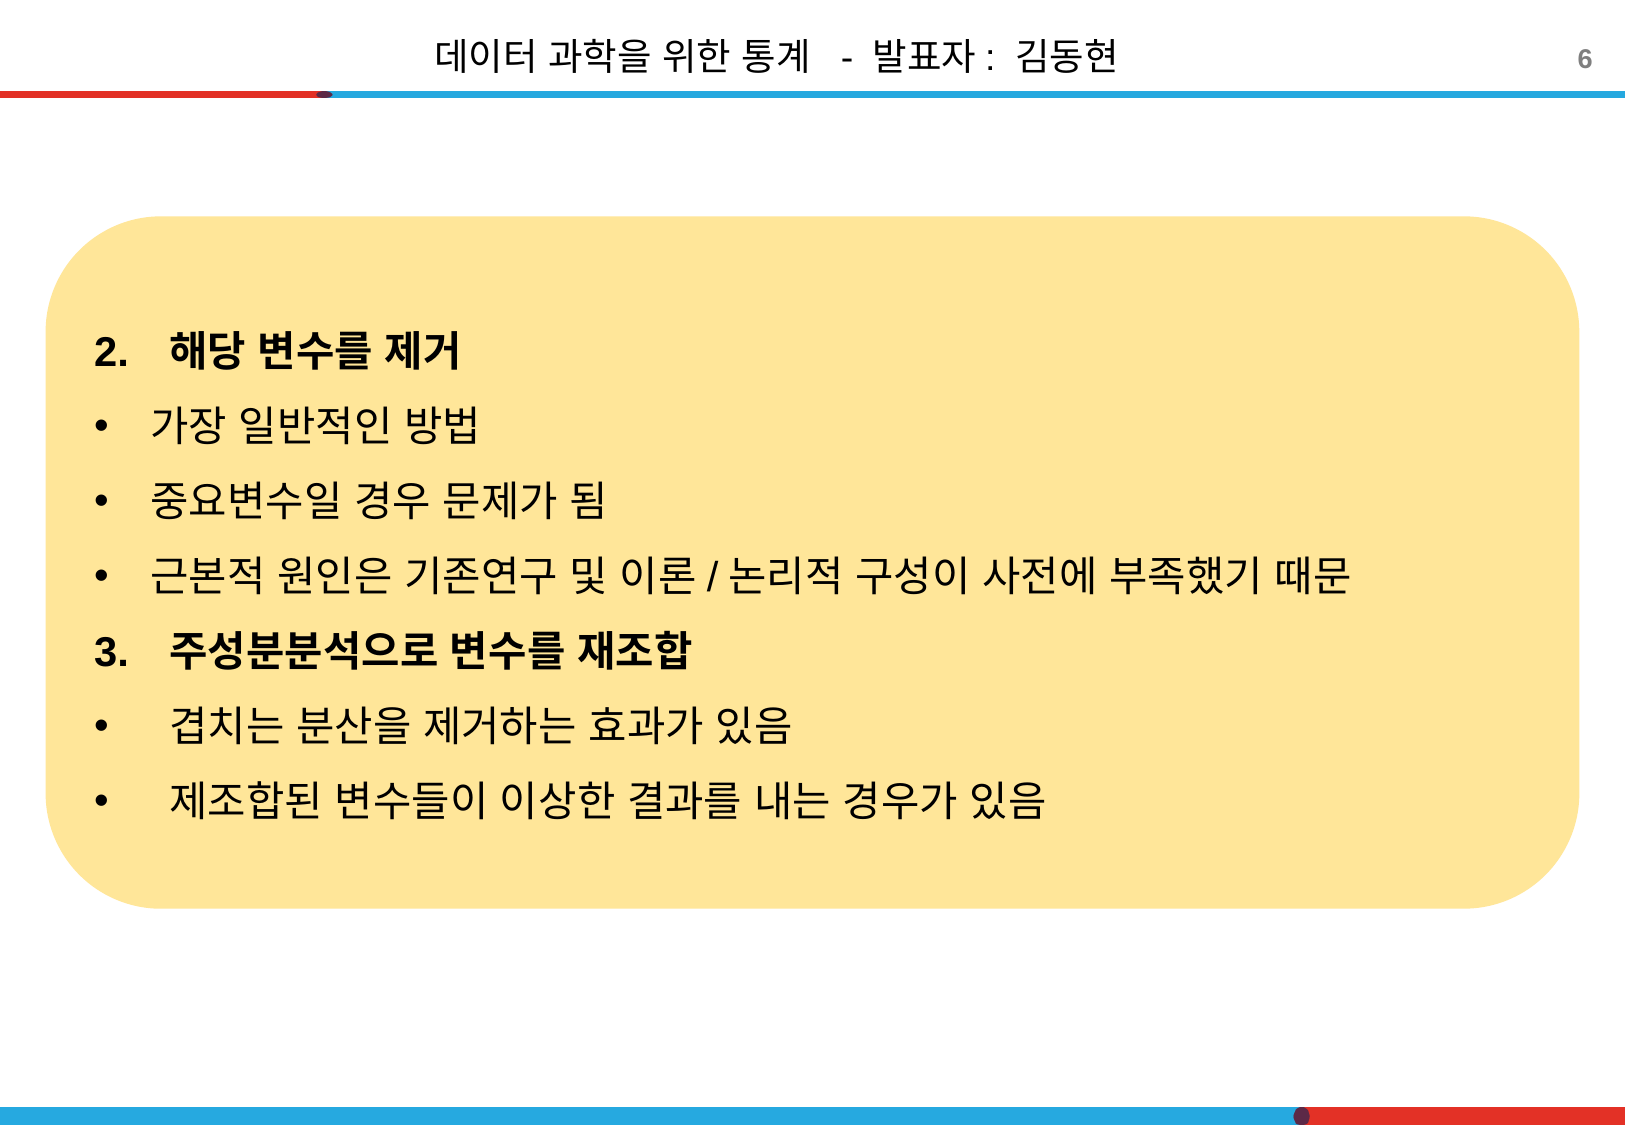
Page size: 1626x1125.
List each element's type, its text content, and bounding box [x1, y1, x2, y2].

picture [0, 91, 45, 98]
picture [0, 1107, 1625, 1125]
text_box 데이터 과학을 위한 통계 - 발표자: 김동현 [45, 25, 1508, 162]
text_box 해당 변수를 제거 가장 일반적인 방법 중요변수일 경우 문제가 됨 근본적 원인은 기존연구 및 이론/논리적 구성이 사전에 부족했기 때문 주성분분석으로 변수를 재조합 겹치는 분산을 제거하는 효과가 있음 제조합된 변수들이 이상한 결과를 내는 경우가 있음 [43, 214, 1582, 911]
picture [1508, 91, 1625, 98]
text_box 6 [1517, 32, 1605, 82]
